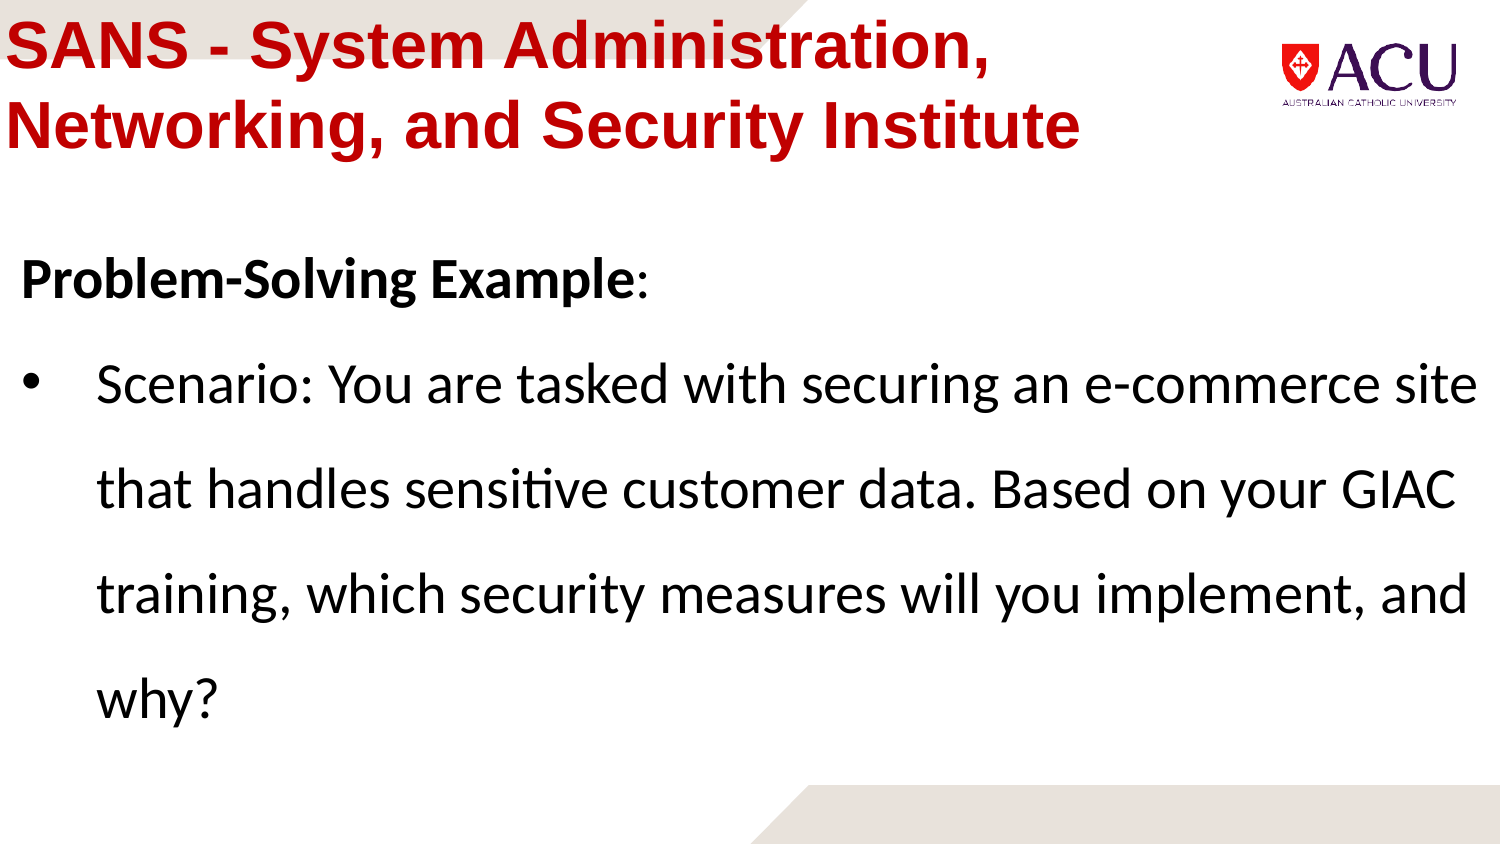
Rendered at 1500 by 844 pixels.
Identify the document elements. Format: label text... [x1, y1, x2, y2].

title SANS - System Administration, Networking, and Security Institute [2, 0, 1366, 163]
text_box Problem-Solving Example: Scenario: You are tasked with securing an e-commerce site that handles sensitive customer data. Based on your GIAC training, which security measures will you implement, and why? [6, 197, 1500, 738]
picture [1366, 43, 1456, 106]
